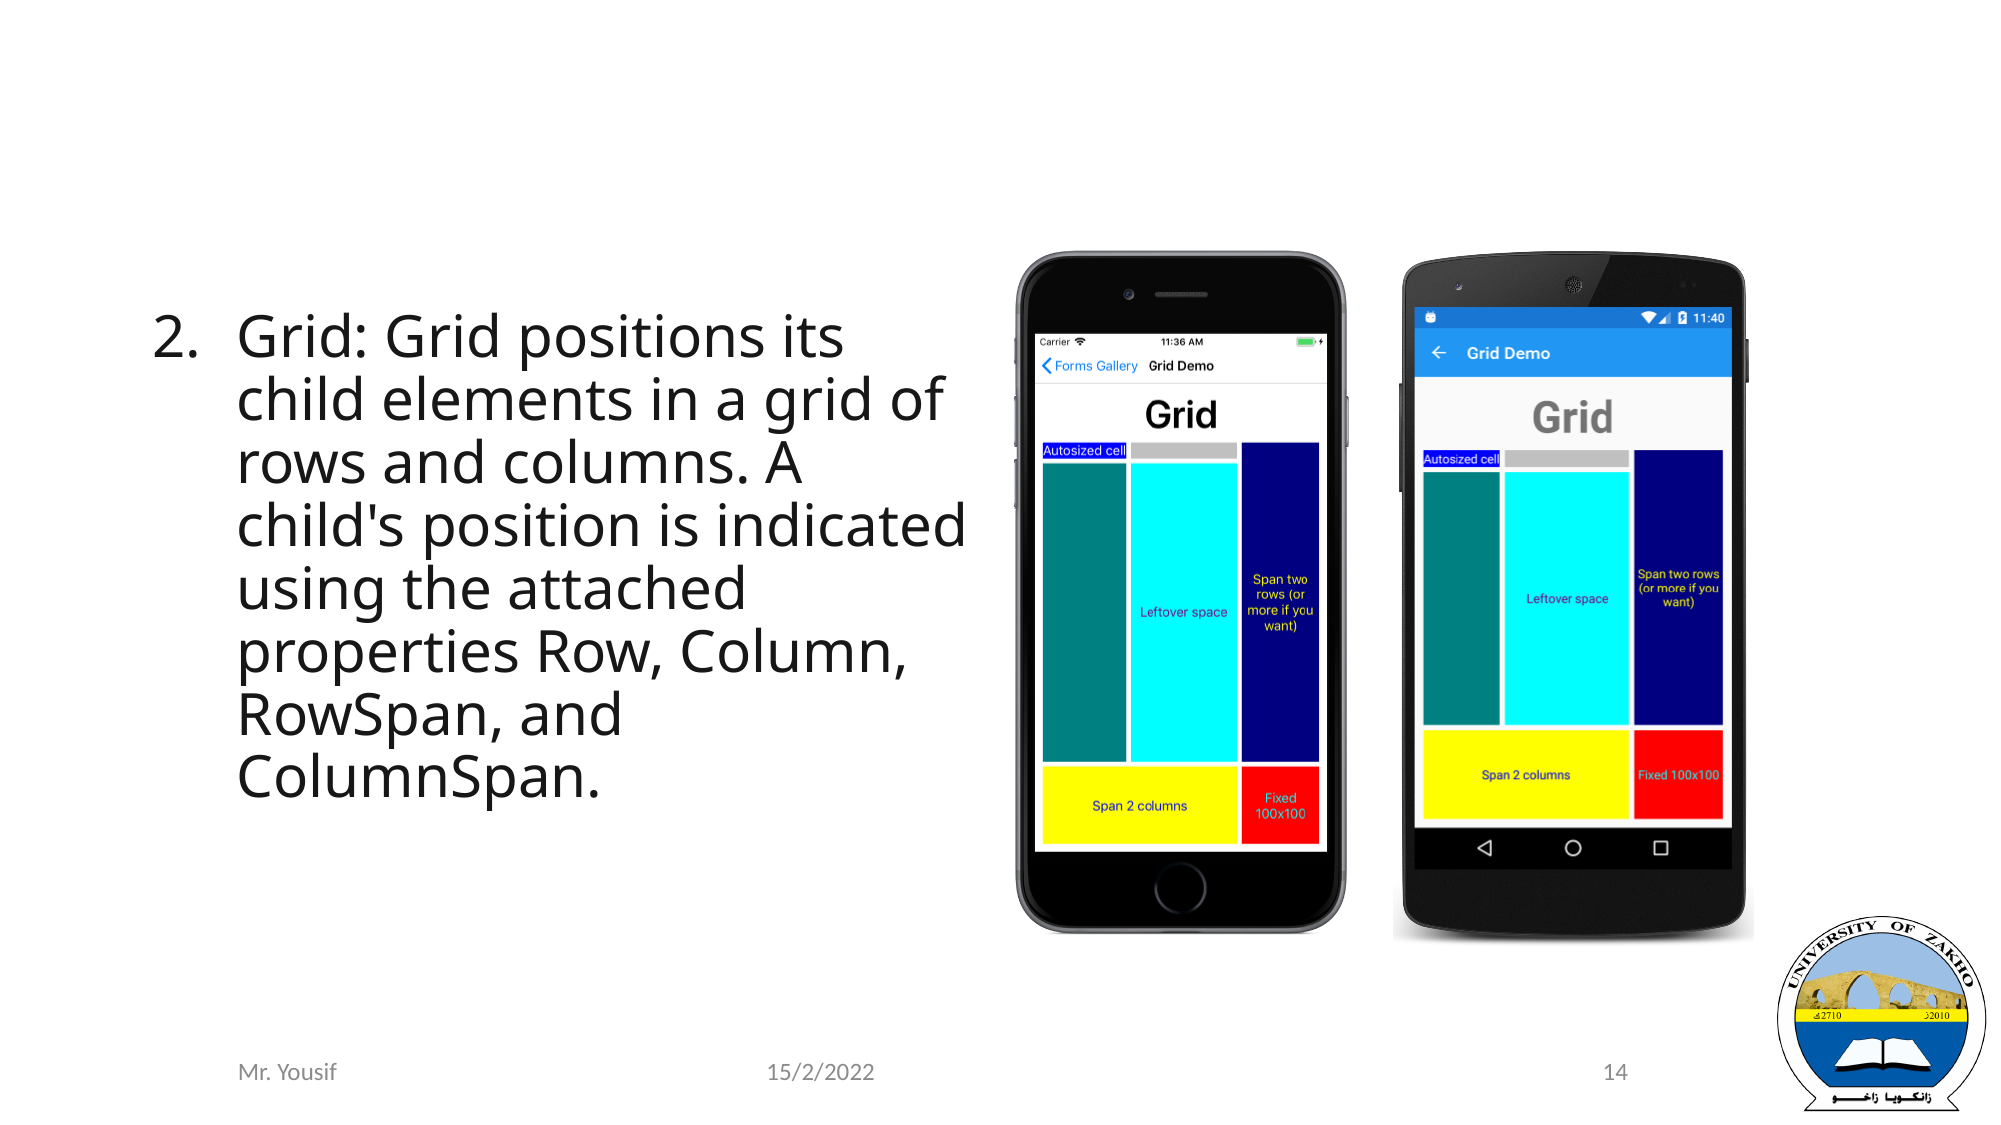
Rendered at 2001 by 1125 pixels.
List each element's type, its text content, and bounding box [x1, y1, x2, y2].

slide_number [751, 1040, 1021, 1101]
footer Mr. Yousif [137, 1040, 438, 1101]
picture [999, 235, 1762, 949]
picture [1776, 915, 1987, 1112]
slide_number 14 [1193, 1040, 1644, 1101]
list Grid: Grid positions its child elements in a grid of rows and columns. A child's position is indicated using the attached properties Row, Column, RowSpan, and ColumnSpan. [137, 299, 1000, 1014]
